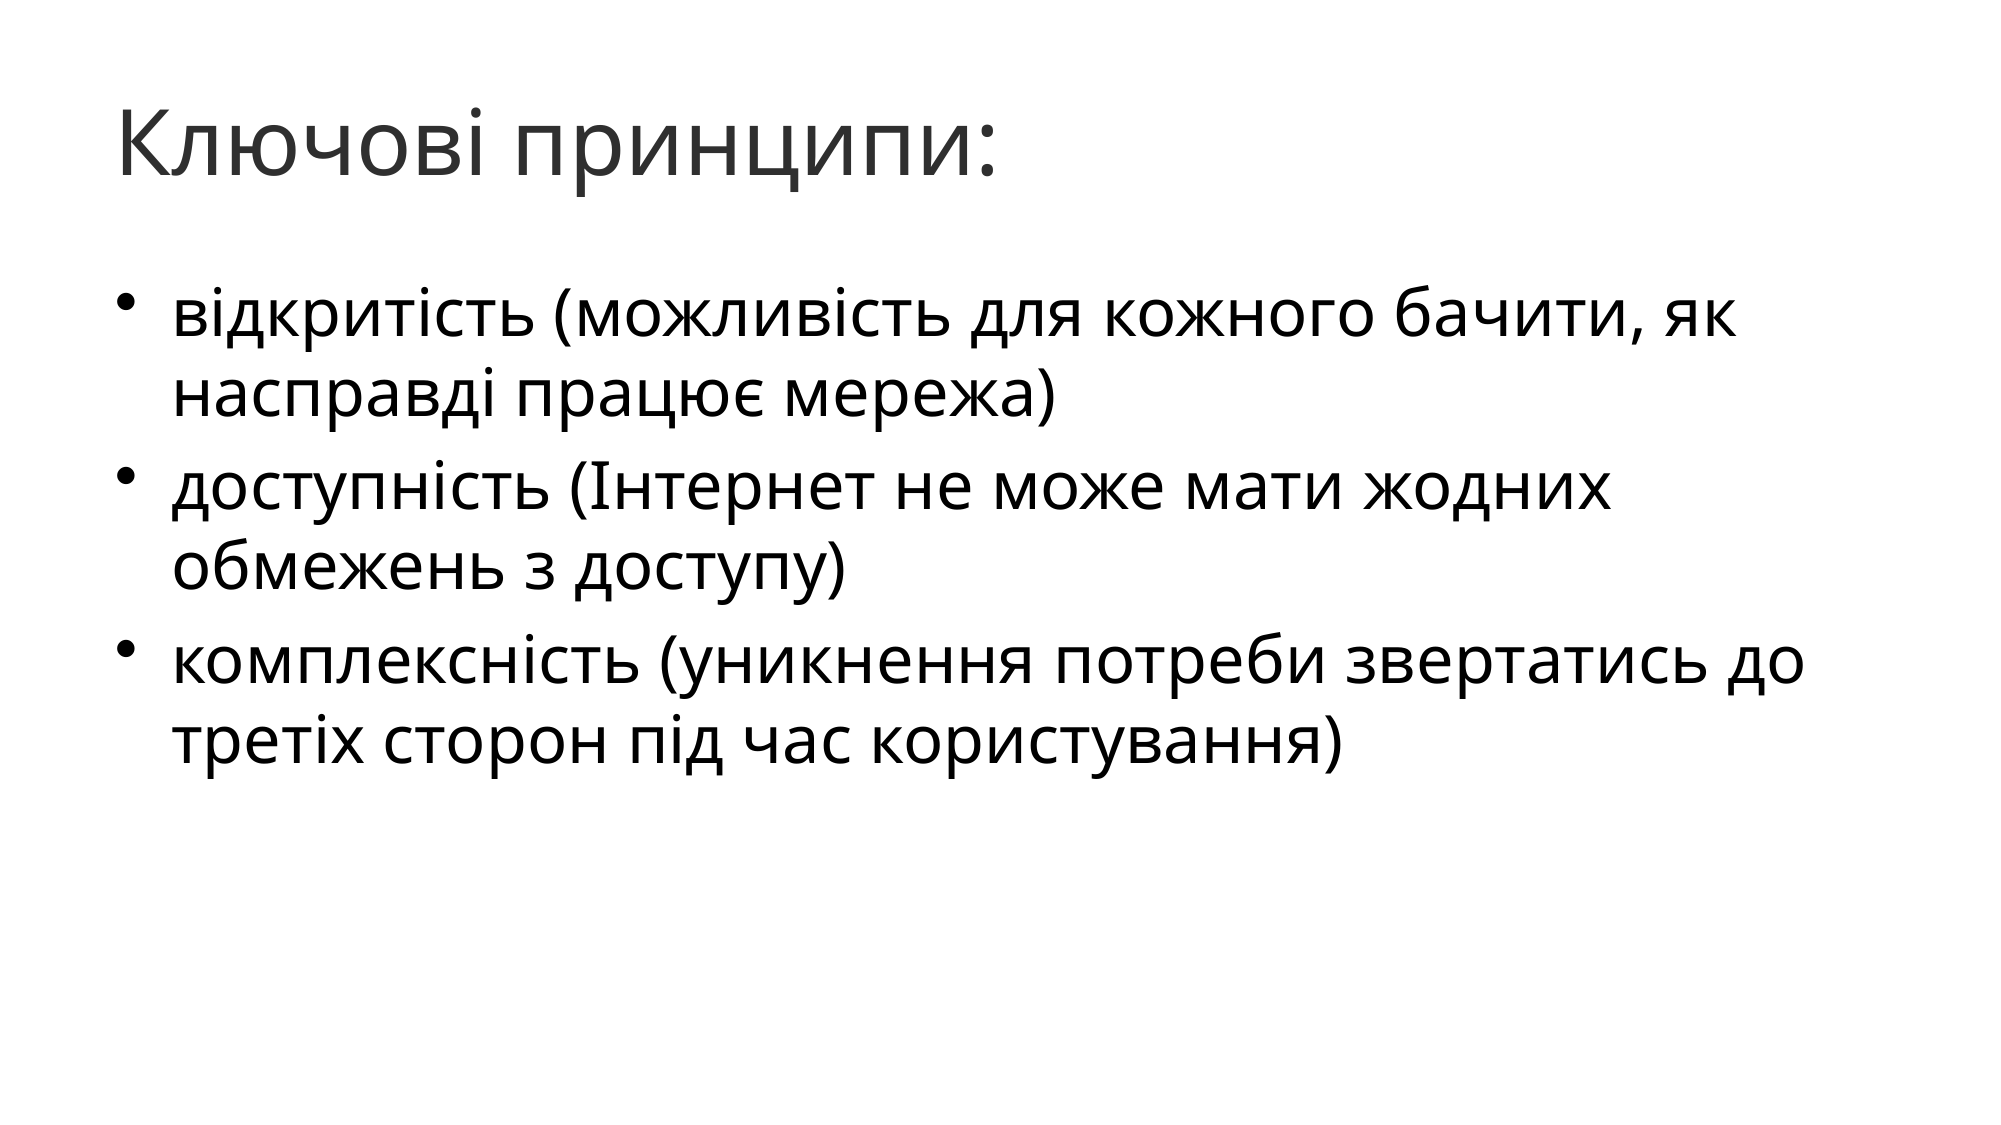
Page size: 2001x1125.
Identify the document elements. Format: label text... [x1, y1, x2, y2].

list відкритість (можливість для кожного бачити, як насправді працює мережа) доступність (Інтернет не може мати жодних обмежень з доступу) комплексність (уникнення потреби звертатись до третіх сторон під час користування) [99, 262, 1901, 1006]
title Ключові принципи: [99, 44, 1901, 233]
